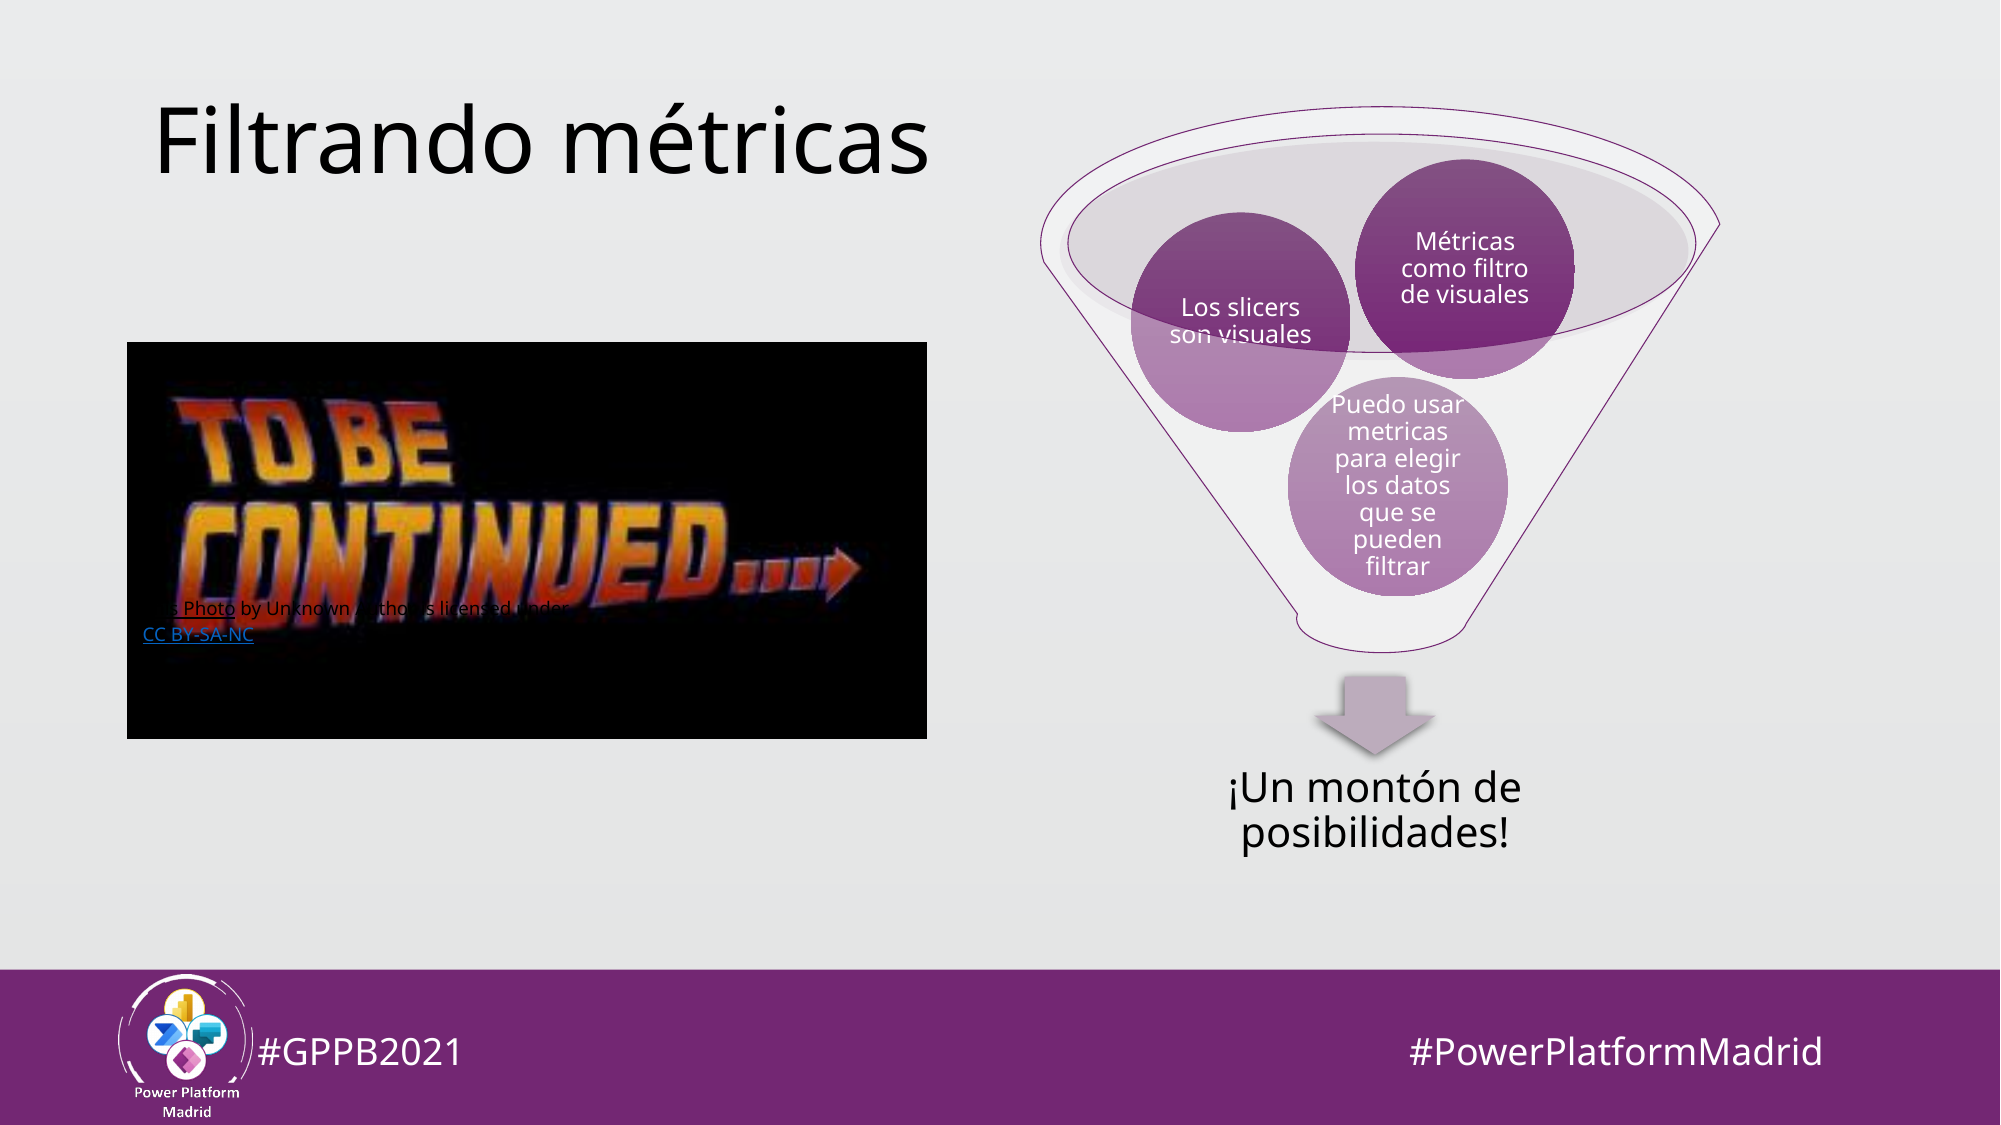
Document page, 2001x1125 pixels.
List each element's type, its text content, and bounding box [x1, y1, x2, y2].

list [887, 46, 1863, 954]
picture [127, 342, 927, 739]
picture [118, 974, 253, 1125]
title Filtrando métricas [137, 59, 887, 229]
